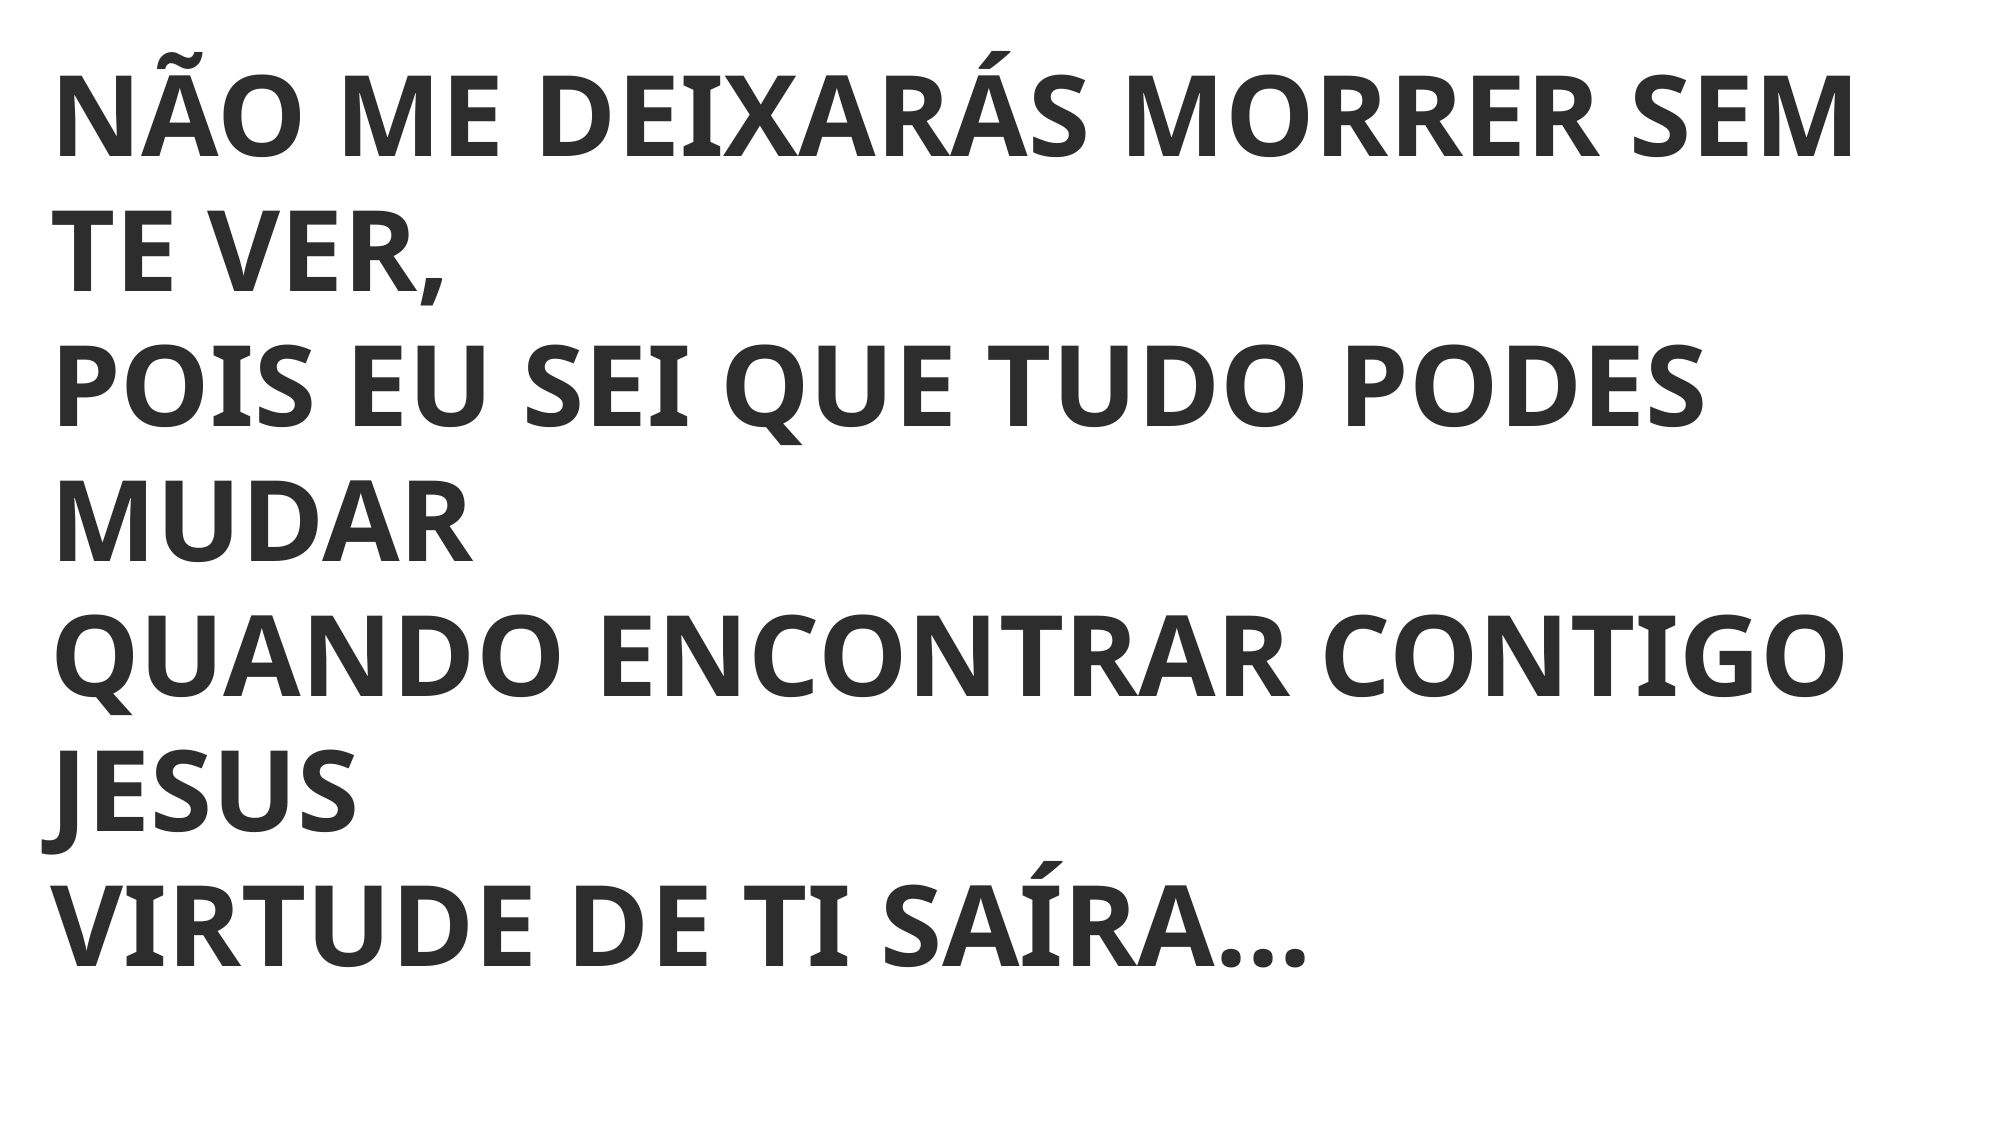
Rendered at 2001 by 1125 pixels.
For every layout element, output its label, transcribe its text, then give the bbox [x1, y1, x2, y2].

text_box NÃO ME DEIXARÁS MORRER SEM TE VER, POIS EU SEI QUE TUDO PODES MUDAR QUANDO ENCONTRAR CONTIGO JESUS VIRTUDE DE TI SAÍRA... [35, 36, 1959, 997]
